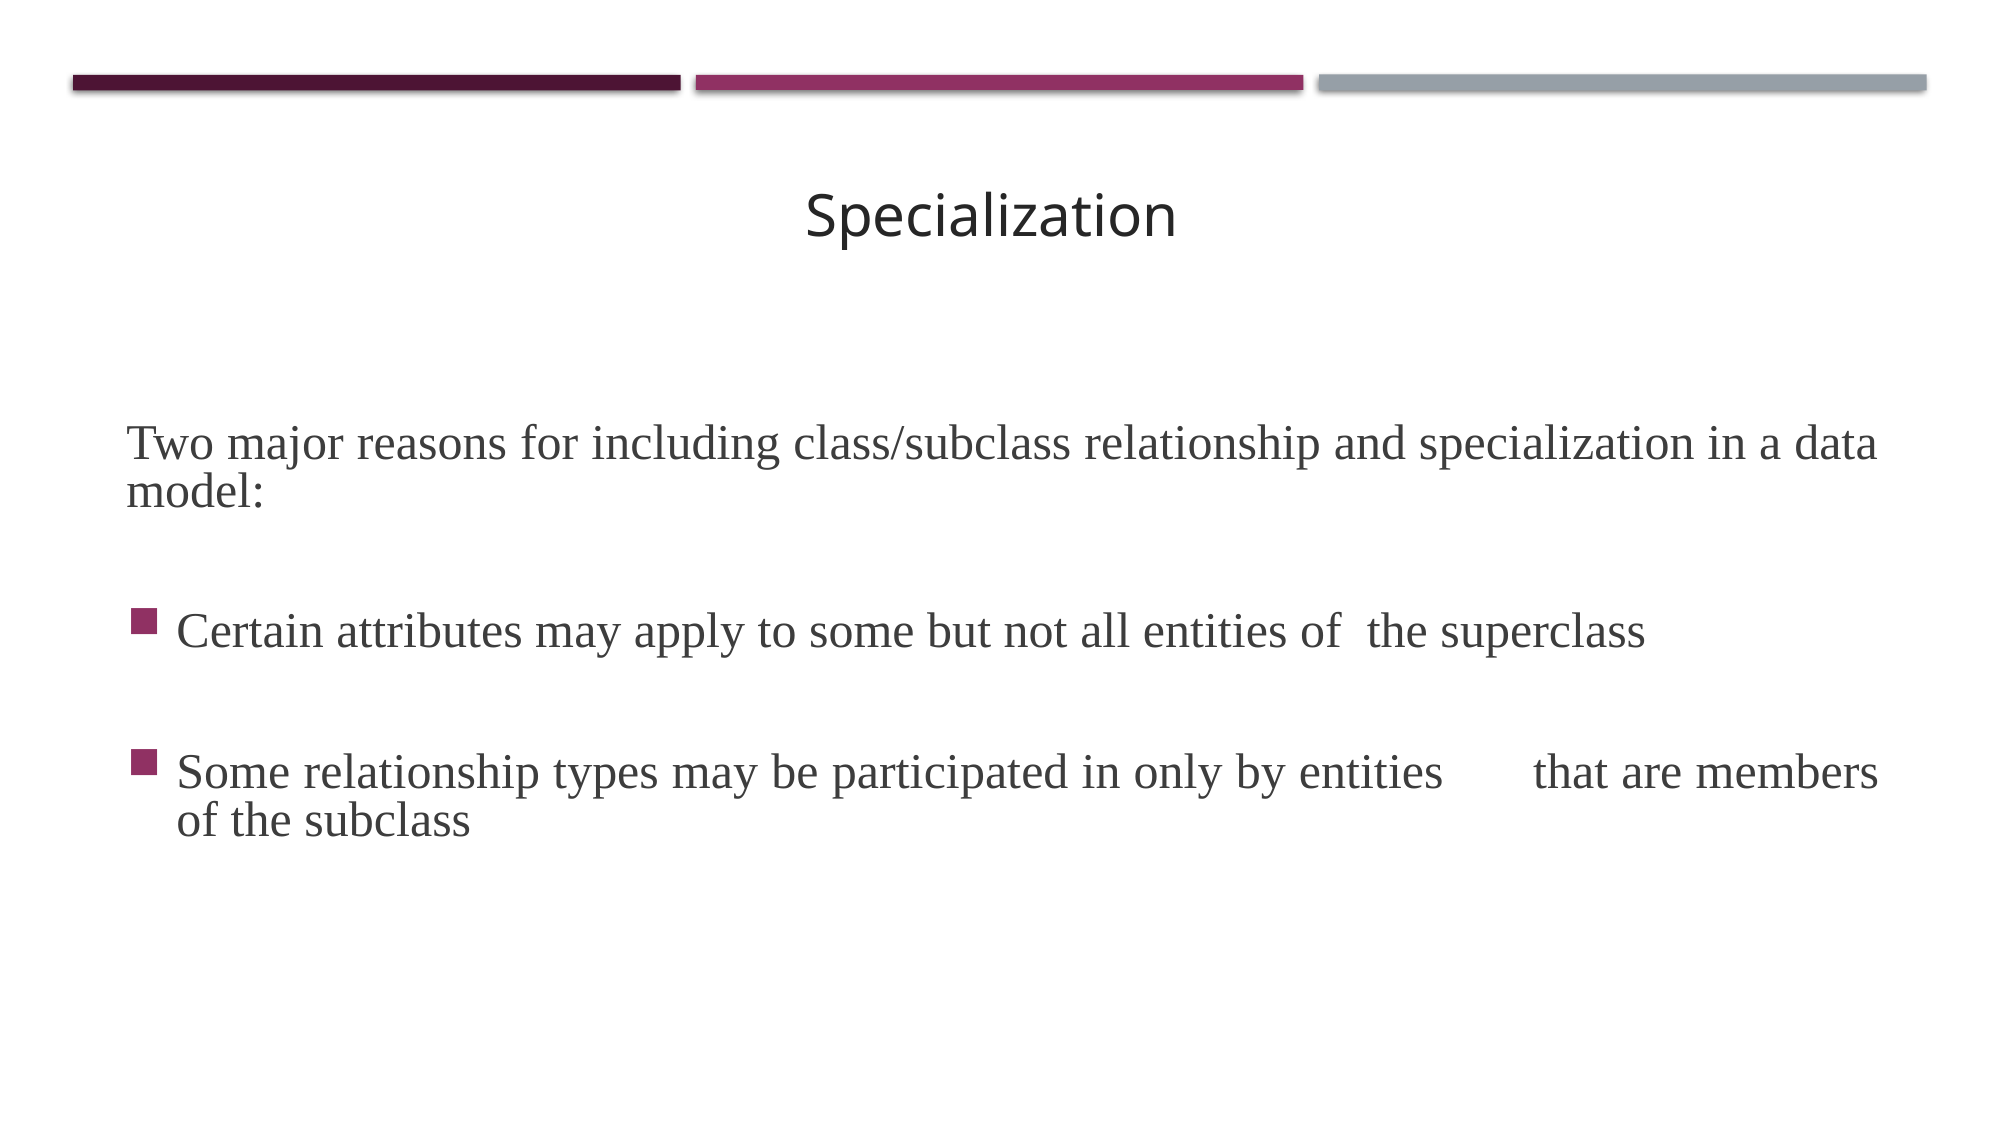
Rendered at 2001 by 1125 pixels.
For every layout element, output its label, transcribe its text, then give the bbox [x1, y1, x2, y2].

list Two major reasons for including class/subclass relationship and specialization in a data model: Certain attributes may apply to some but not all entities of the superclass Some relationship types may be participated in only by entities that are members of the subclass [111, 385, 1895, 952]
text_box Specialization [303, 162, 1682, 298]
